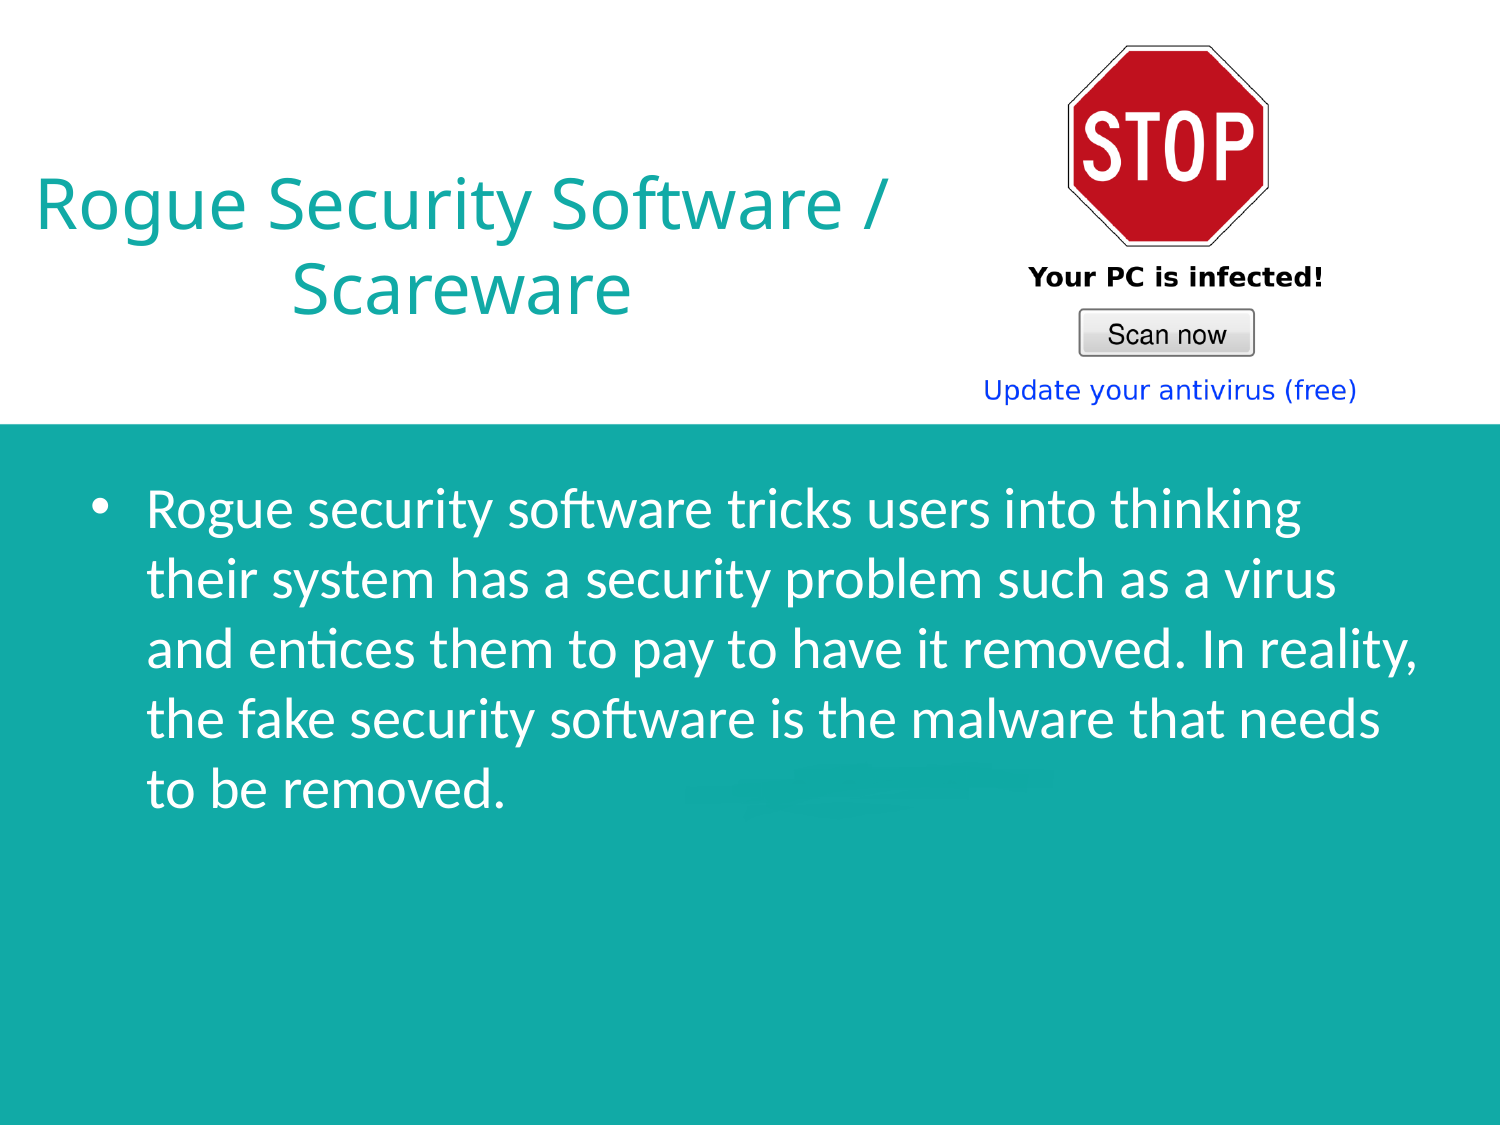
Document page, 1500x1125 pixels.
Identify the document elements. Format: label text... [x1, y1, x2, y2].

picture [0, 0, 1500, 1125]
title Rogue Security Software / Scareware [0, 149, 925, 338]
list Rogue security software tricks users into thinking their system has a security problem such as a virus and entices them to pay to have it removed. In reality, the fake security software is the malware that needs to be removed. [75, 462, 1438, 1100]
